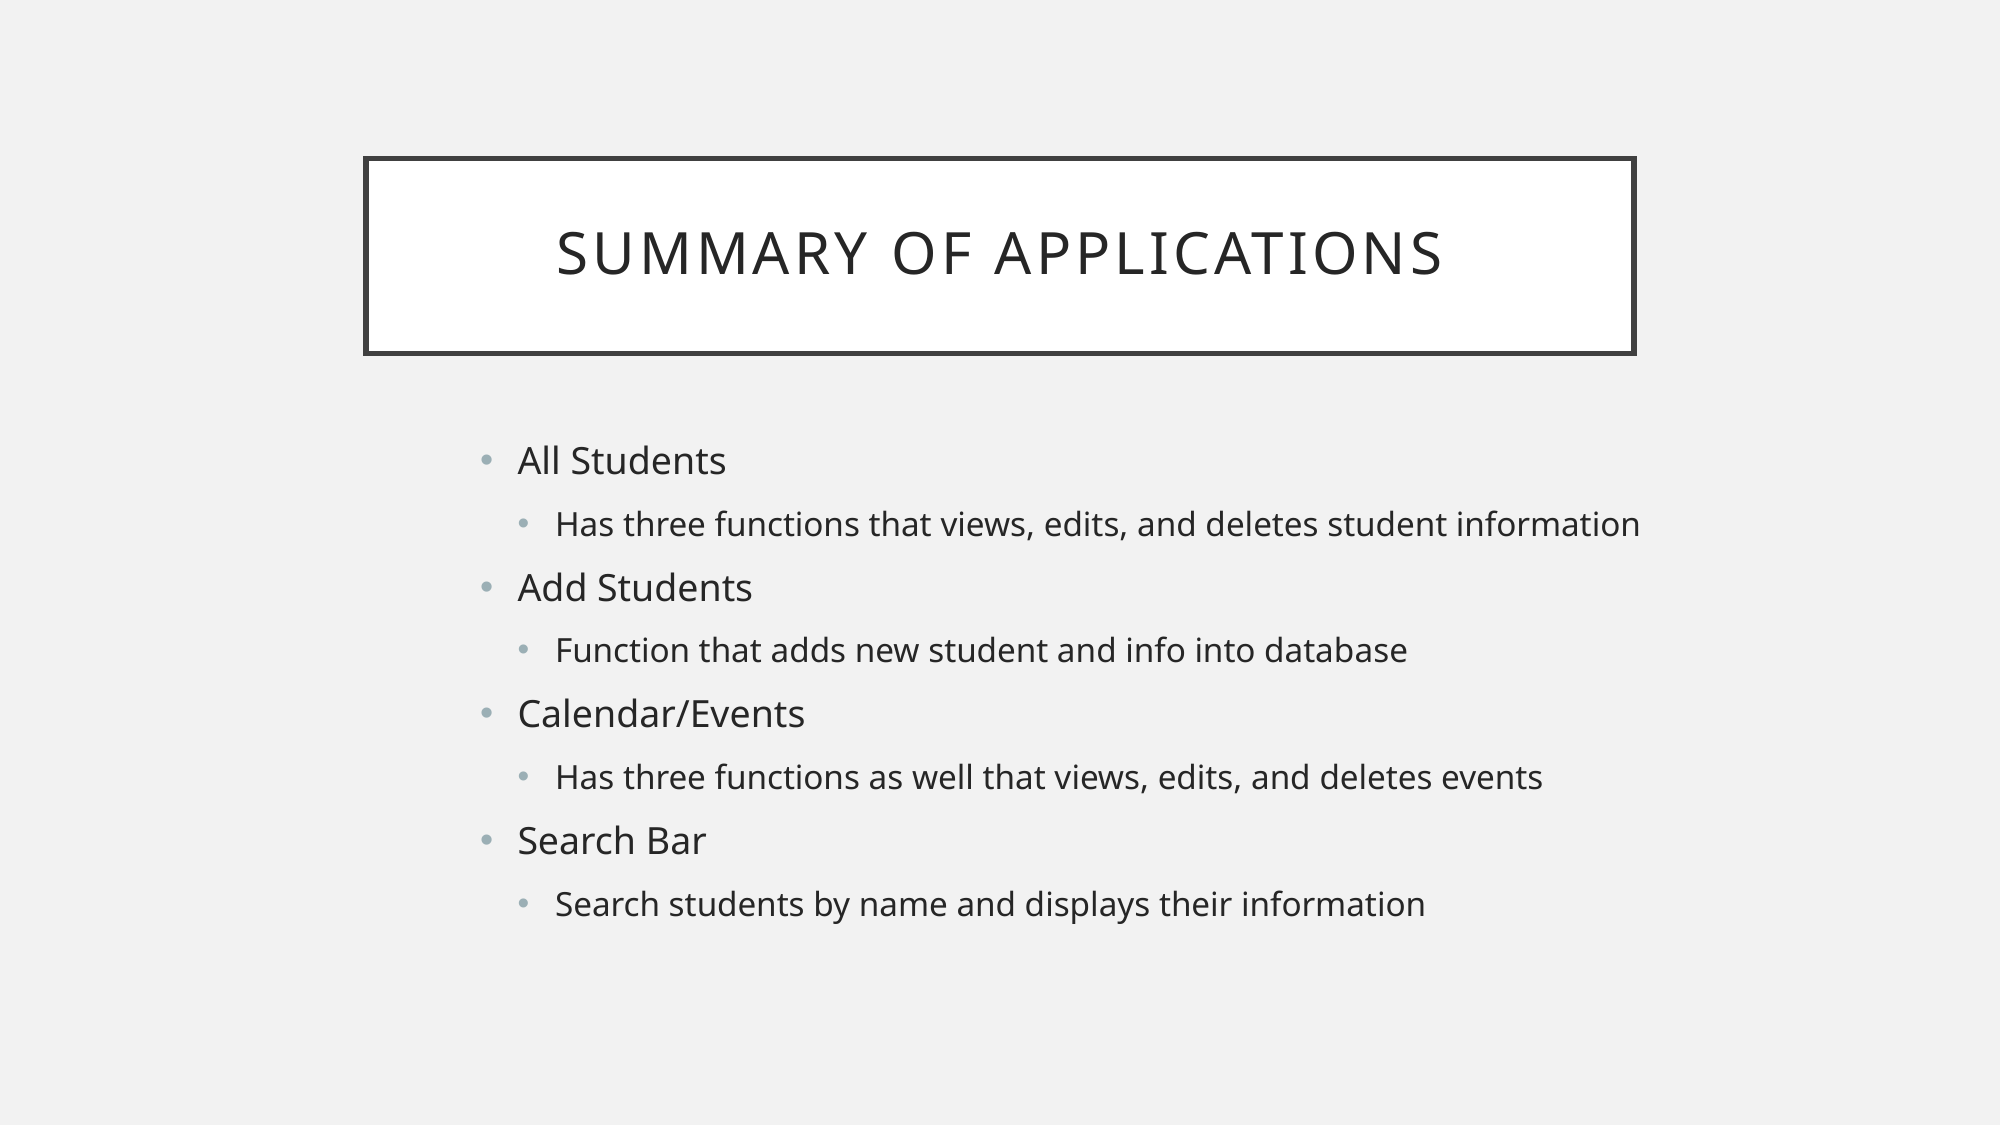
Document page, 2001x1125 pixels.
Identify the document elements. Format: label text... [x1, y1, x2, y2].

list All Students Has three functions that views, edits, and deletes student information Add Students Function that adds new student and info into database Calendar/Events Has three functions as well that views, edits, and deletes events Search Bar Search students by name and displays their information [464, 429, 1733, 939]
title Summary of Applications [363, 156, 1637, 356]
